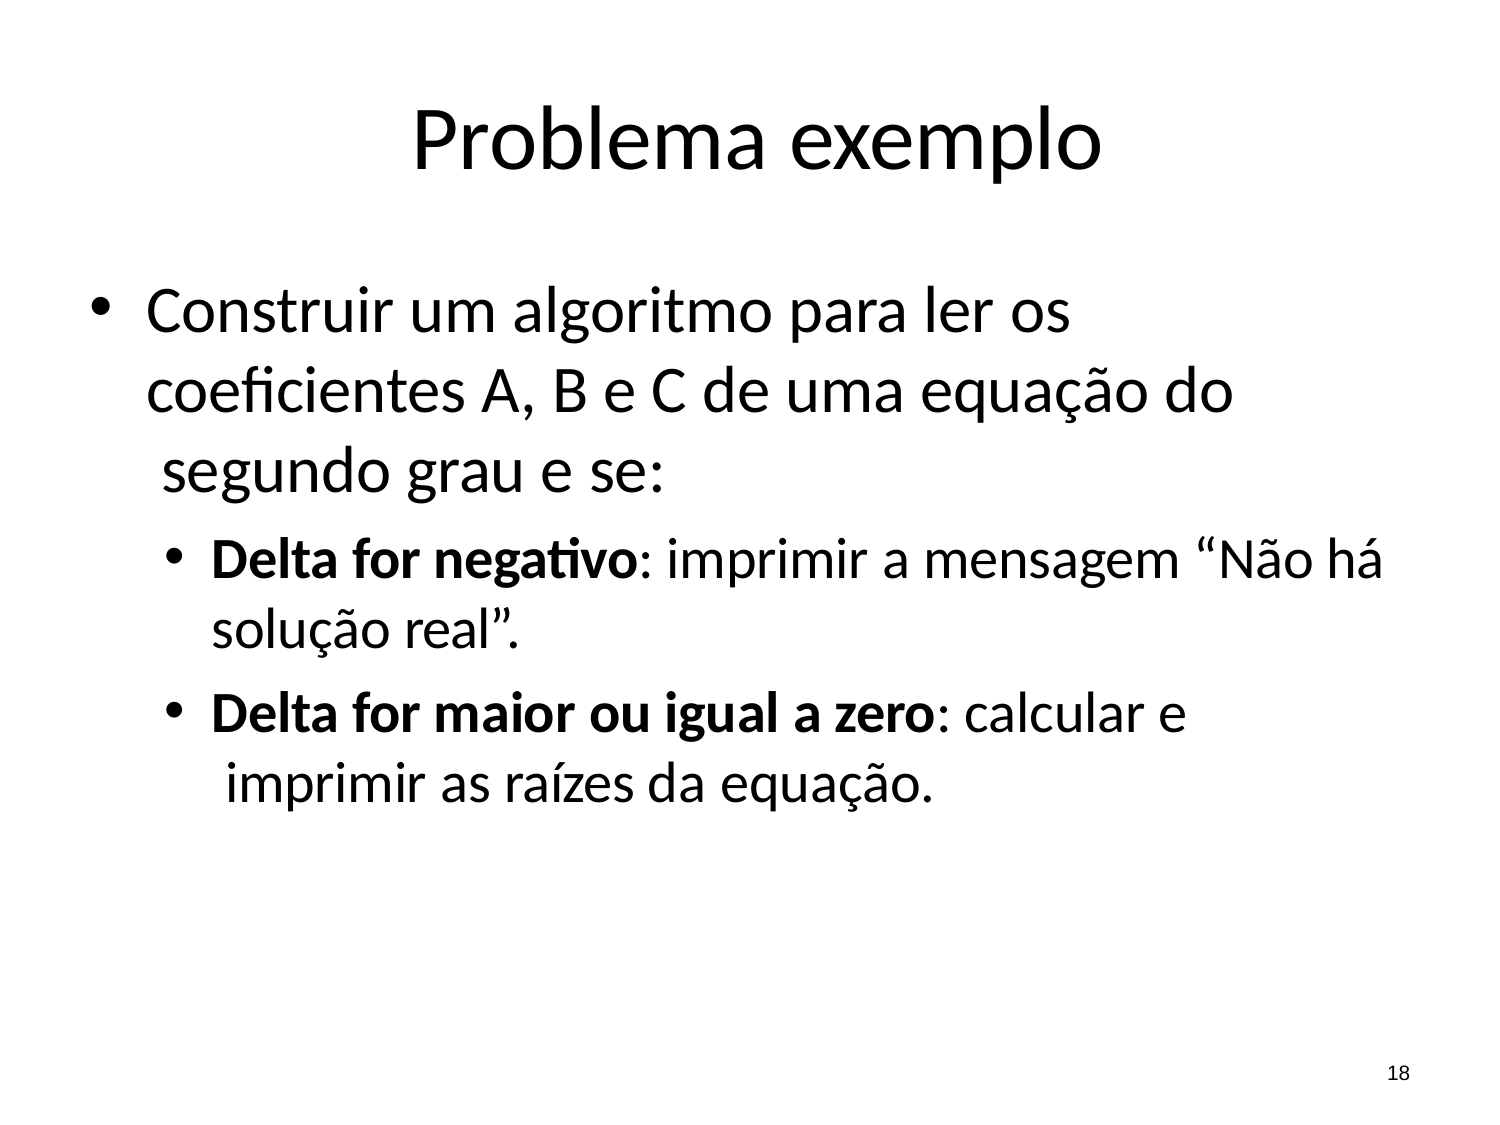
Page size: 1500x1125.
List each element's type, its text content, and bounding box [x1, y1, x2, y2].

title Problema exemplo [409, 75, 1112, 263]
text_box Construir um algoritmo para ler os coeficientes A, B e C de uma equação do segundo grau e se: Delta for negativo: imprimir a mensagem “Não há solução real”. Delta for maior ou igual a zero: calcular e imprimir as raízes da equação. [87, 263, 1401, 815]
slide_number 18 [1380, 1059, 1417, 1125]
